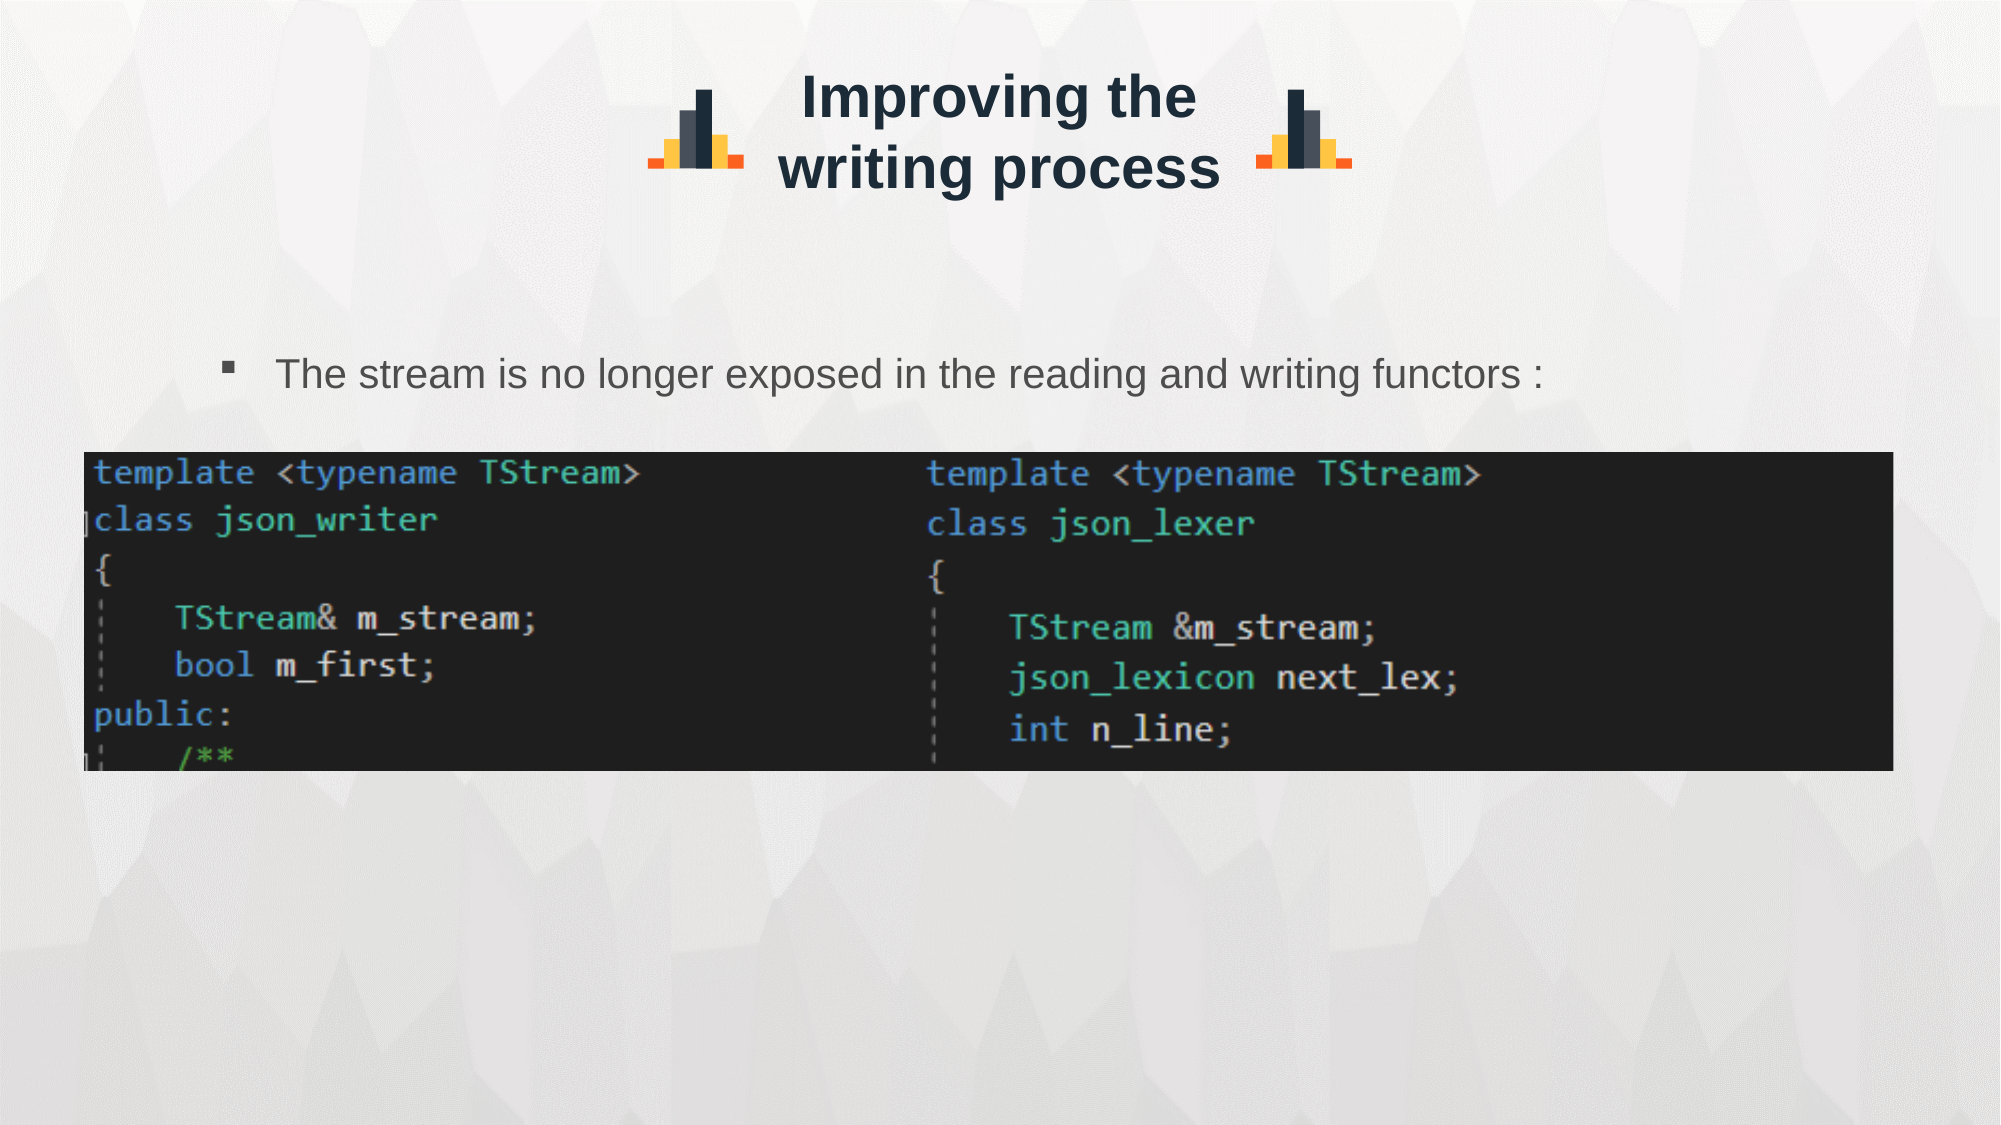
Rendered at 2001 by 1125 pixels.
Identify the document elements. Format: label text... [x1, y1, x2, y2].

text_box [647, 89, 744, 169]
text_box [1256, 89, 1353, 169]
text_box The stream is no longer exposed in the reading and writing functors : [203, 339, 1797, 440]
picture [0, 0, 2001, 1125]
text_box Improving the writing process [744, 47, 1256, 211]
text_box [84, 452, 1894, 771]
